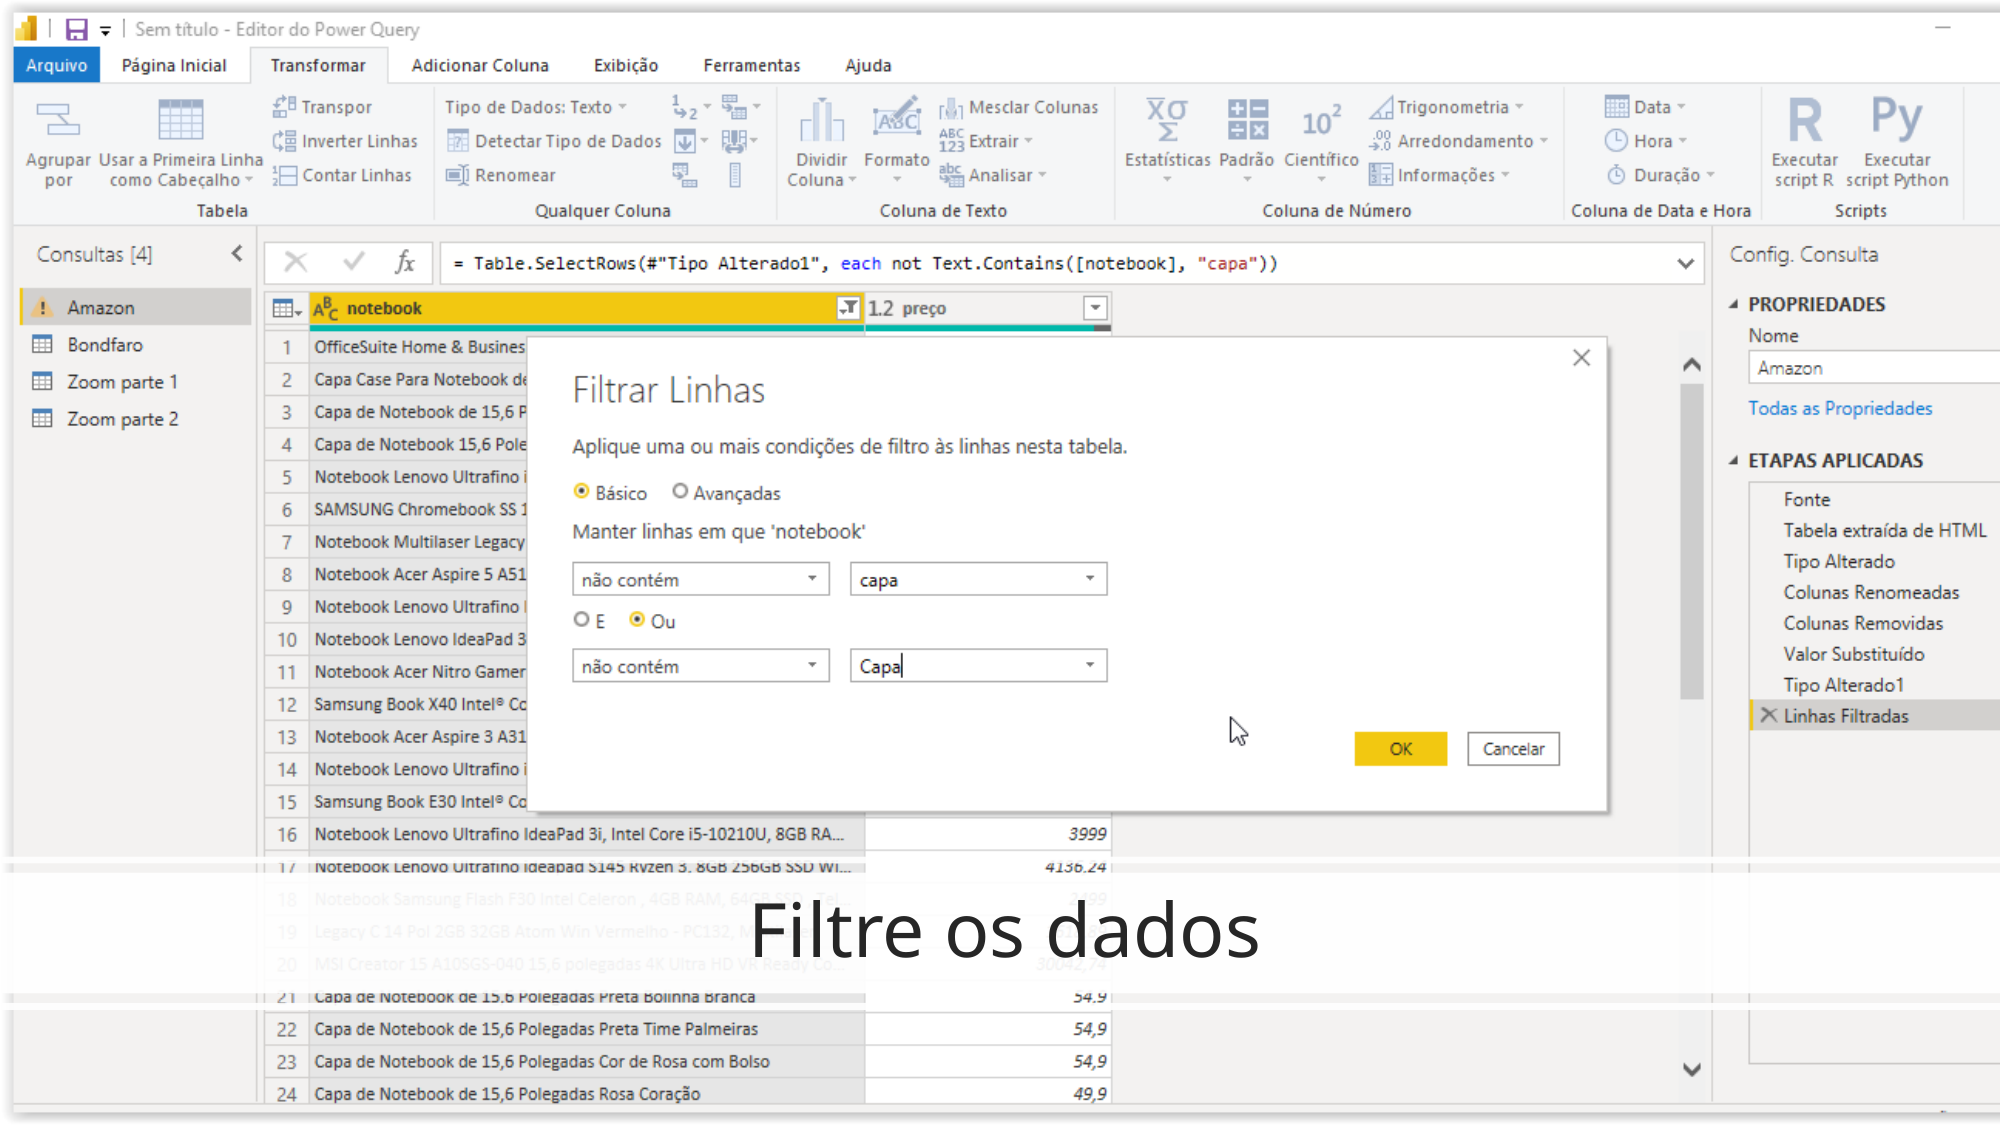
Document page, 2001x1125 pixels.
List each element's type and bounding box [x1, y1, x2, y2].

list [0, 1007, 2000, 1125]
list [0, 0, 2000, 859]
list [0, 860, 2000, 1006]
